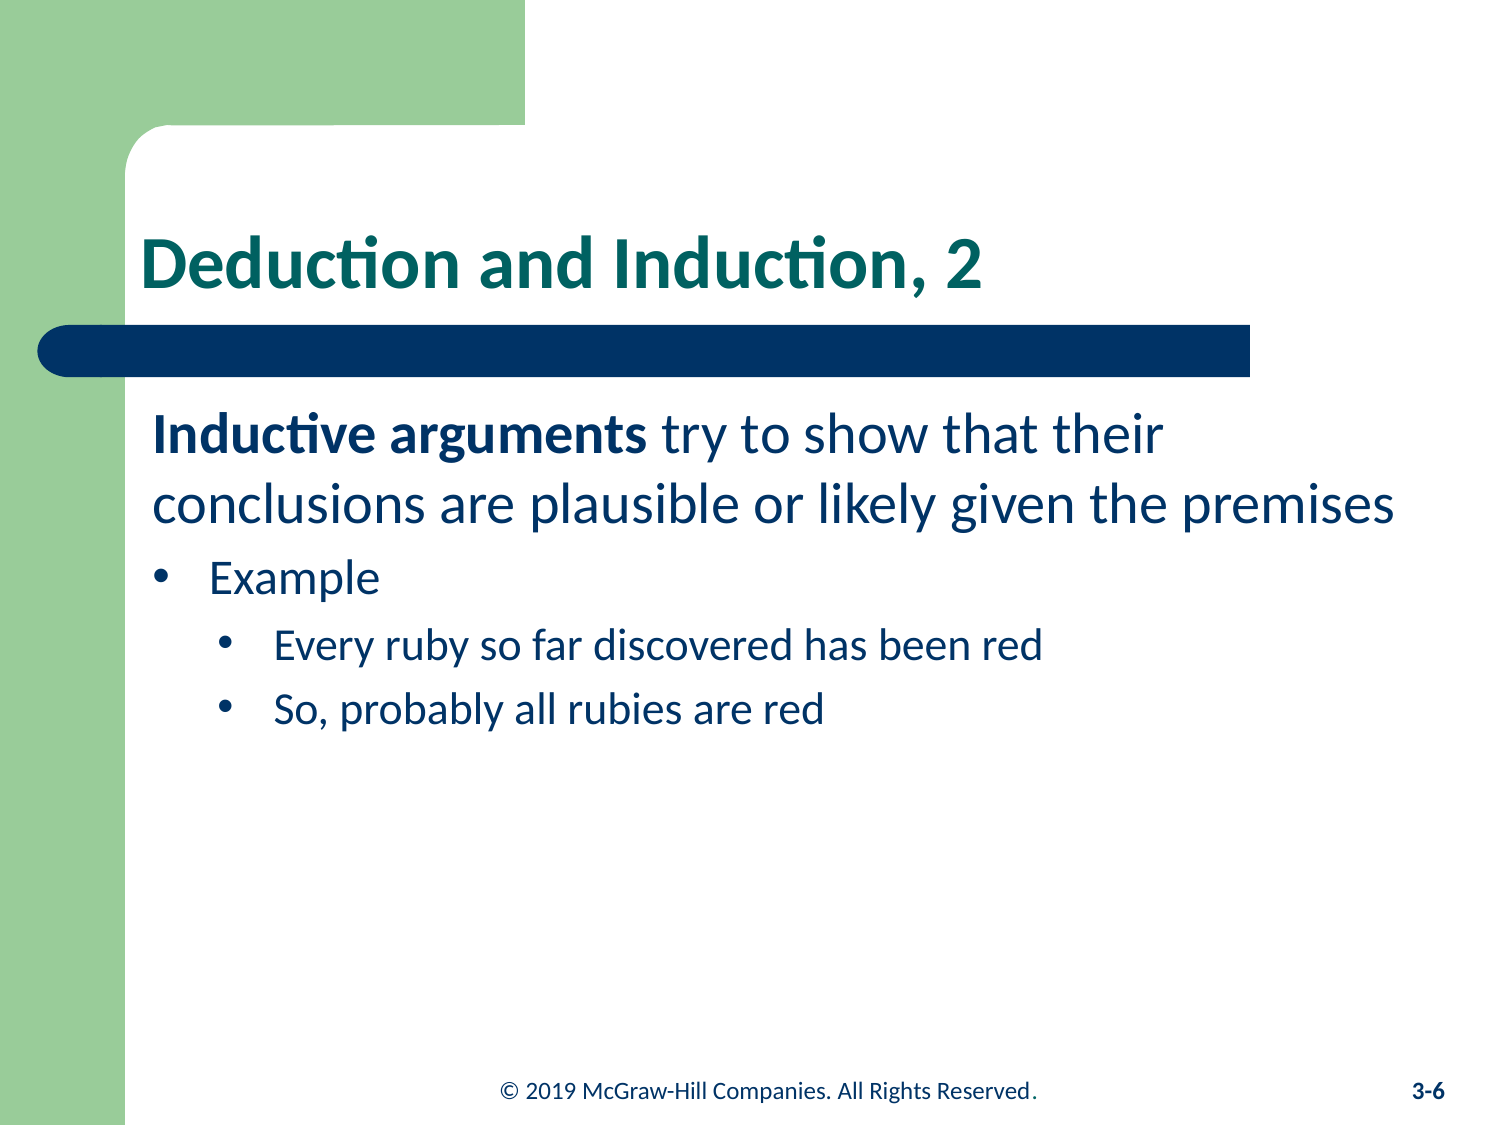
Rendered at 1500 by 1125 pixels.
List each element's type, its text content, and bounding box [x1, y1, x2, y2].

list Inductive arguments try to show that their conclusions are plausible or likely given the premises Example Every ruby so far discovered has been red So, probably all rubies are red [137, 387, 1438, 999]
title Deduction and Induction, 2 [125, 125, 1425, 313]
